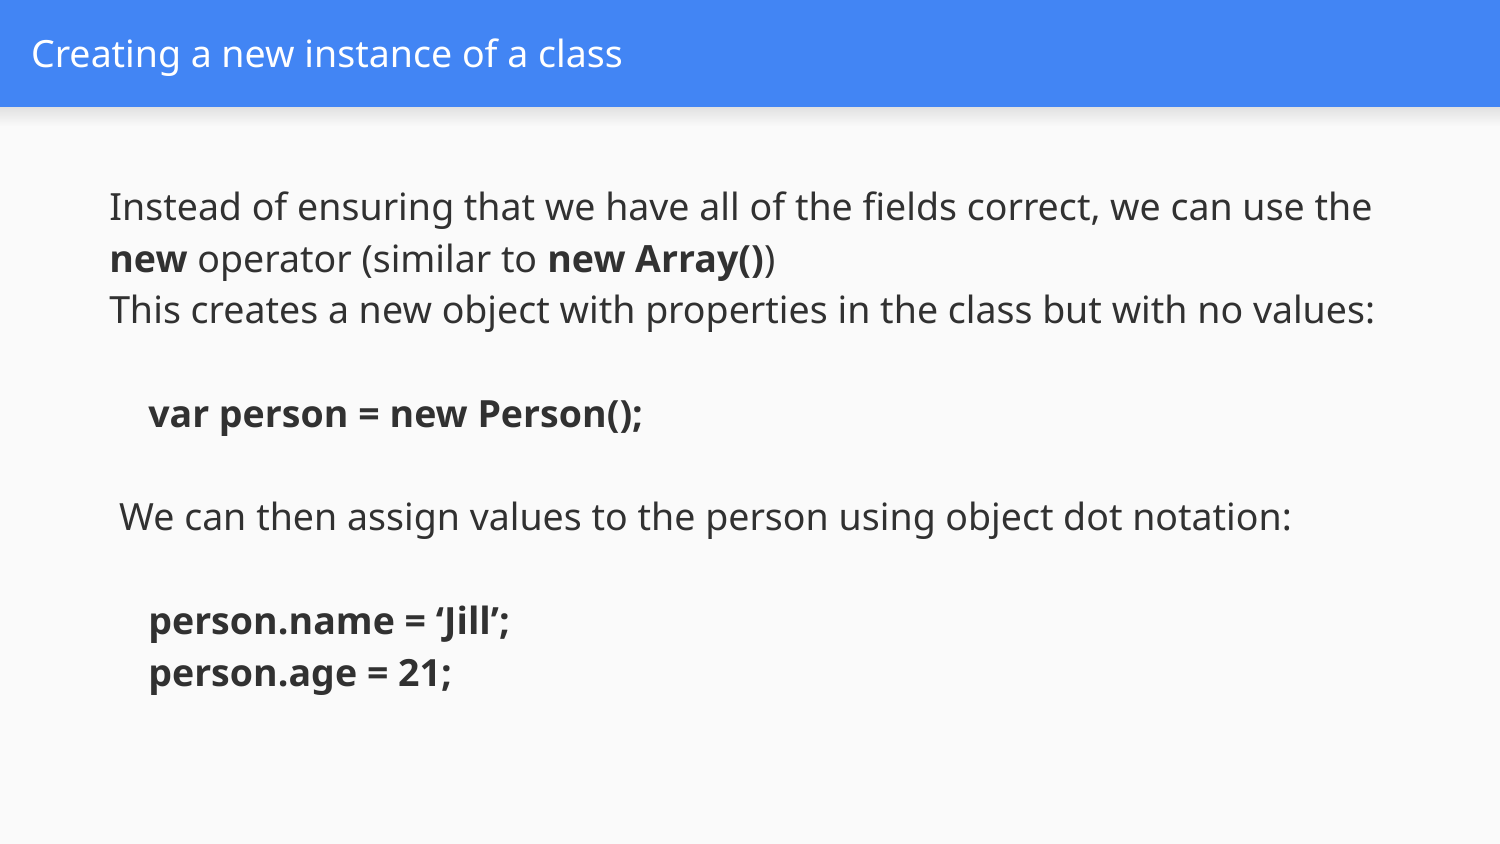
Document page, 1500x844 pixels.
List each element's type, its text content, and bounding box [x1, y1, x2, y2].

list Instead of ensuring that we have all of the fields correct, we can use the new operator (similar to new Array()) This creates a new object with properties in the class but with no values: var person = new Person(); We can then assign values to the person using object dot notation: person.name = ‘Jill’; person.age = 21; [75, 161, 1425, 771]
title Creating a new instance of a class [16, 2, 1464, 102]
